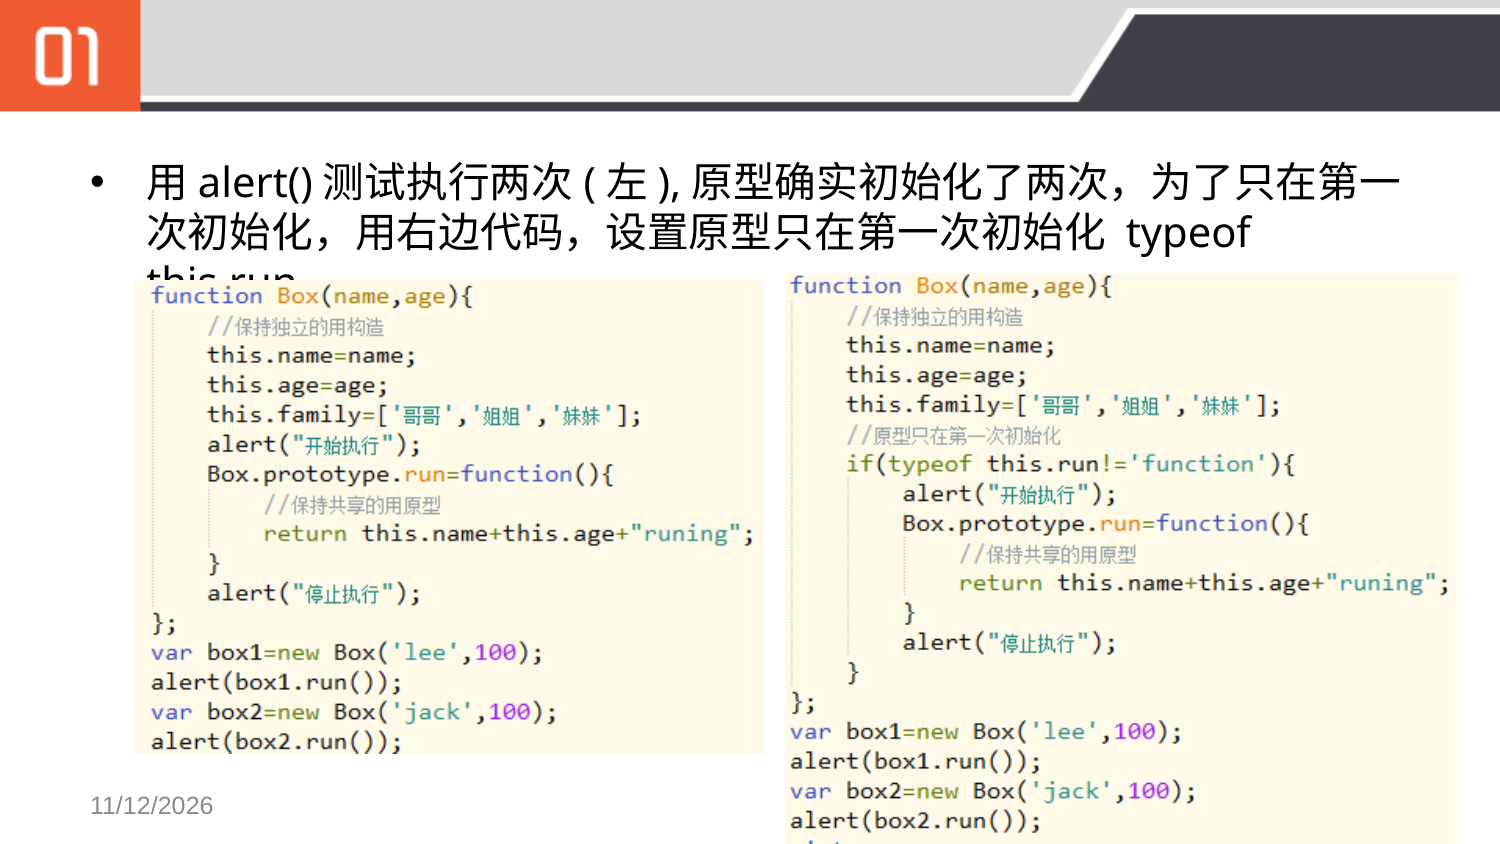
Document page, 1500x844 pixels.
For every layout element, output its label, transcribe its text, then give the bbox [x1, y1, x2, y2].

list 用alert()测试执行两次(左),原型确实初始化了两次，为了只在第一次初始化，用右边代码，设置原型只在第一次初始化 typeof this.run [74, 148, 1426, 706]
picture [0, 0, 1500, 844]
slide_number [75, 782, 425, 828]
